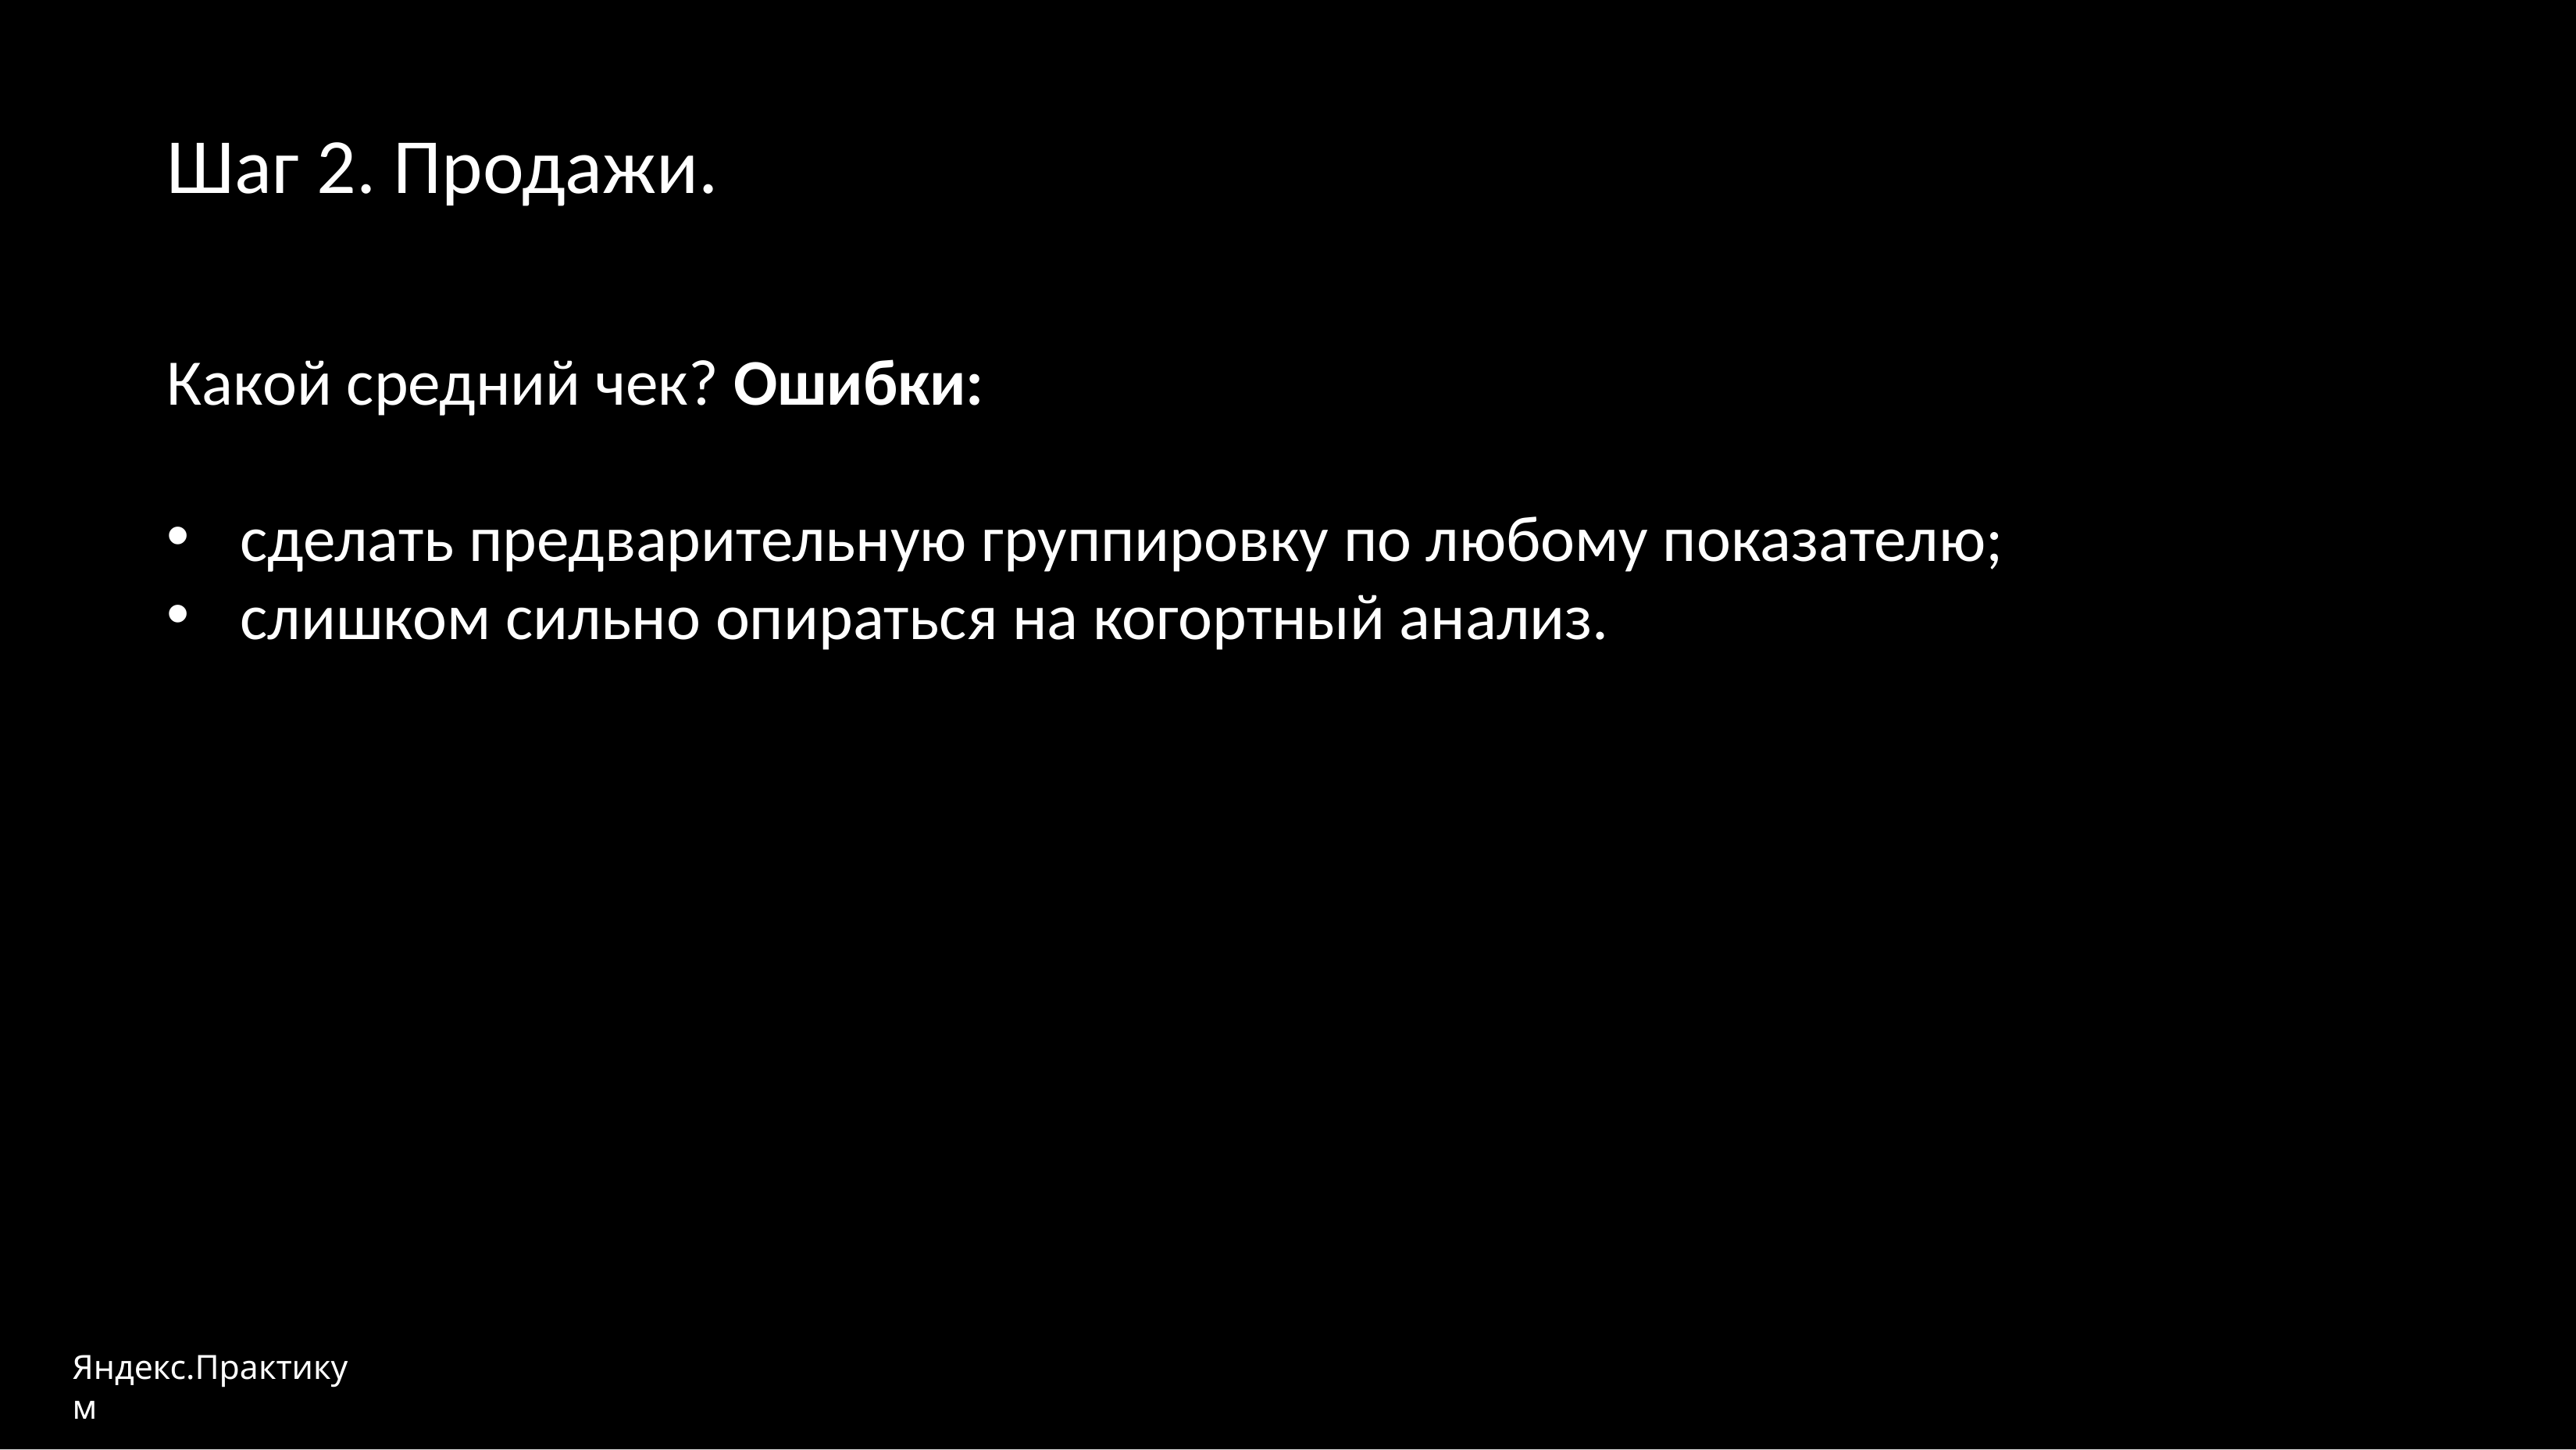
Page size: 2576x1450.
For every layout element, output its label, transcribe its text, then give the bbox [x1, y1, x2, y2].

text_box Шаг 2. Продажи. [155, 109, 2167, 215]
text_box Какой средний чек? Ошибки: сделать предварительную группировку по любому показателю; слишком сильно опираться на когортный анализ. [155, 334, 2401, 737]
text_box Яндекс.Практикум [70, 1346, 365, 1426]
